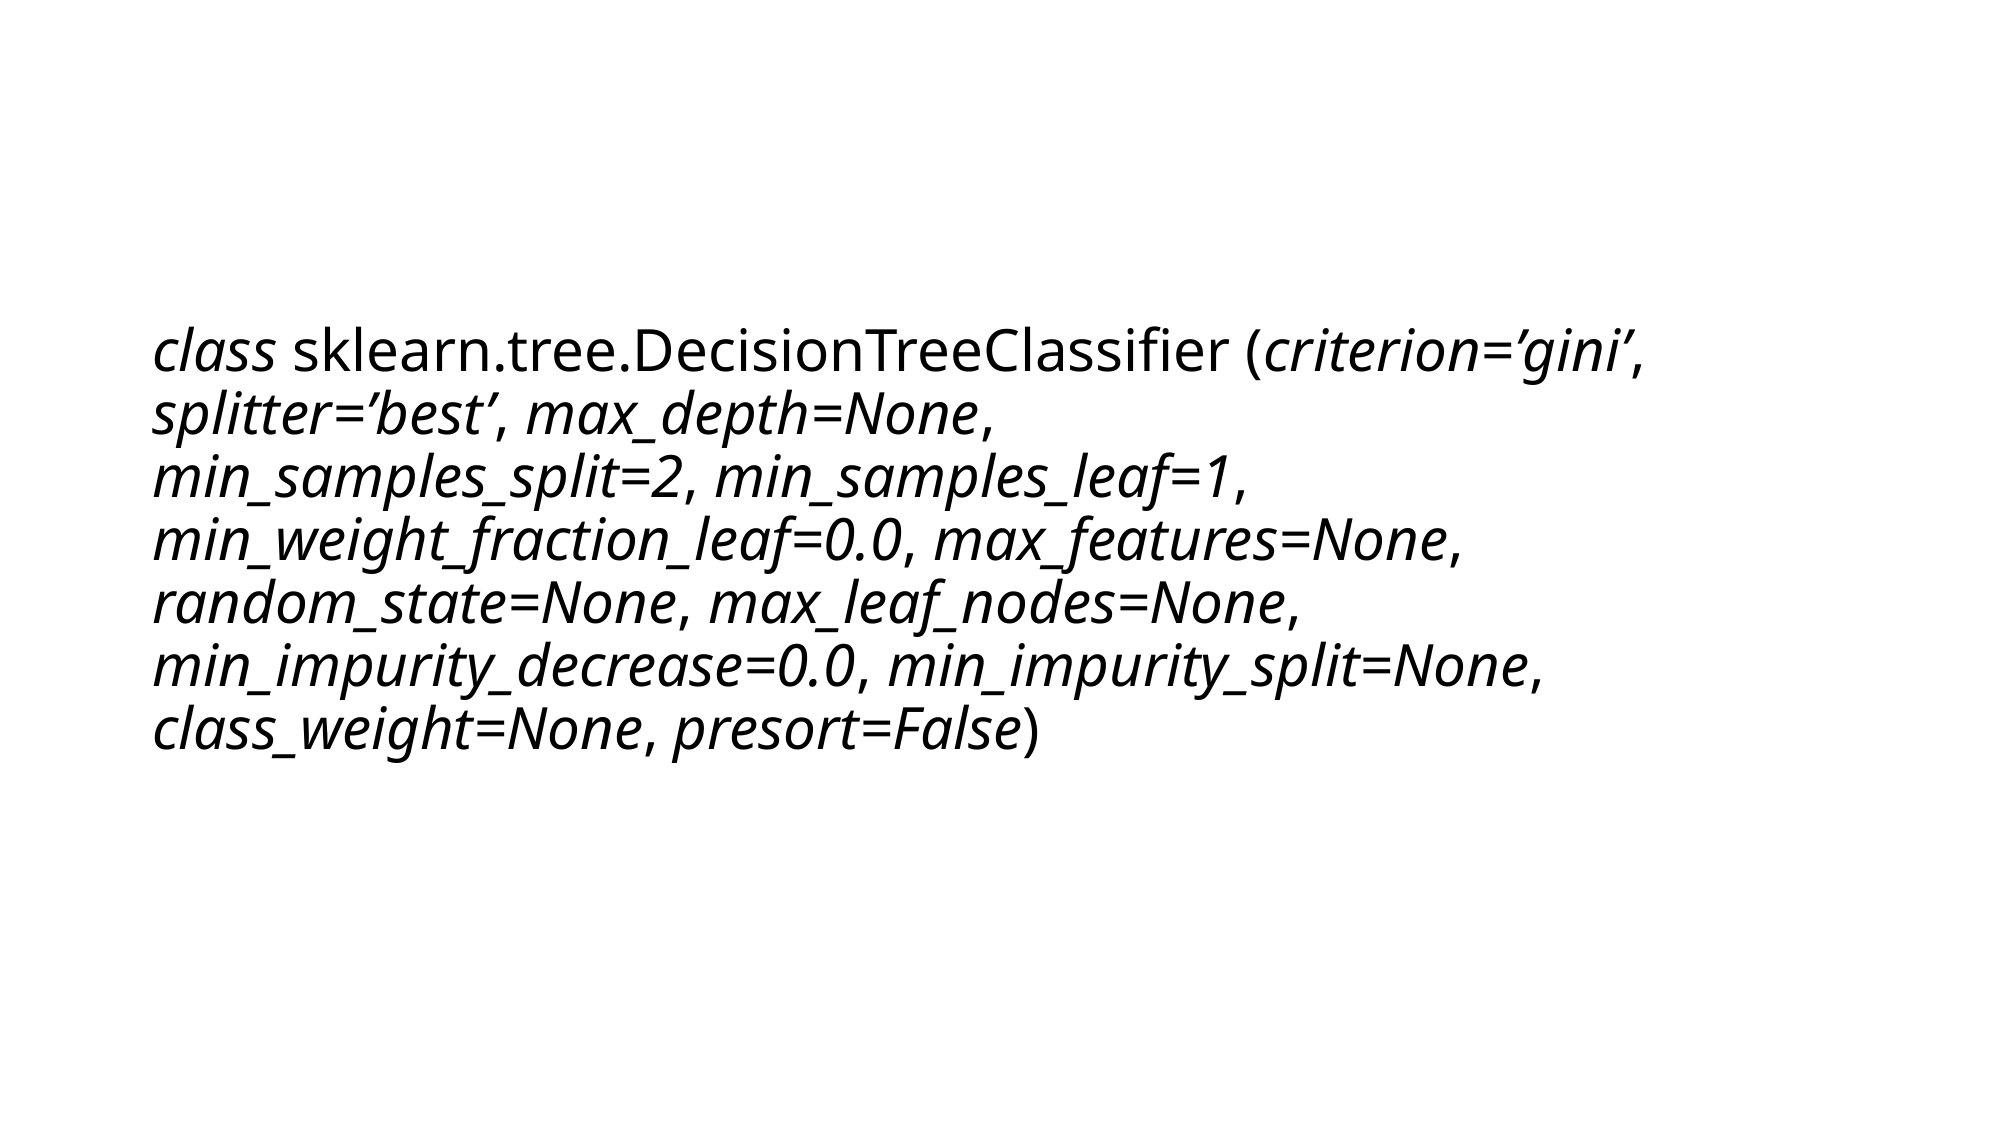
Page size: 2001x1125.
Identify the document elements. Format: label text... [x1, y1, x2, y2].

list class sklearn.tree.DecisionTreeClassifier (criterion=’gini’, splitter=’best’, max_depth=None, min_samples_split=2, min_samples_leaf=1, min_weight_fraction_leaf=0.0, max_features=None, random_state=None, max_leaf_nodes=None, min_impurity_decrease=0.0, min_impurity_split=None, class_weight=None, presort=False) [137, 314, 1863, 811]
